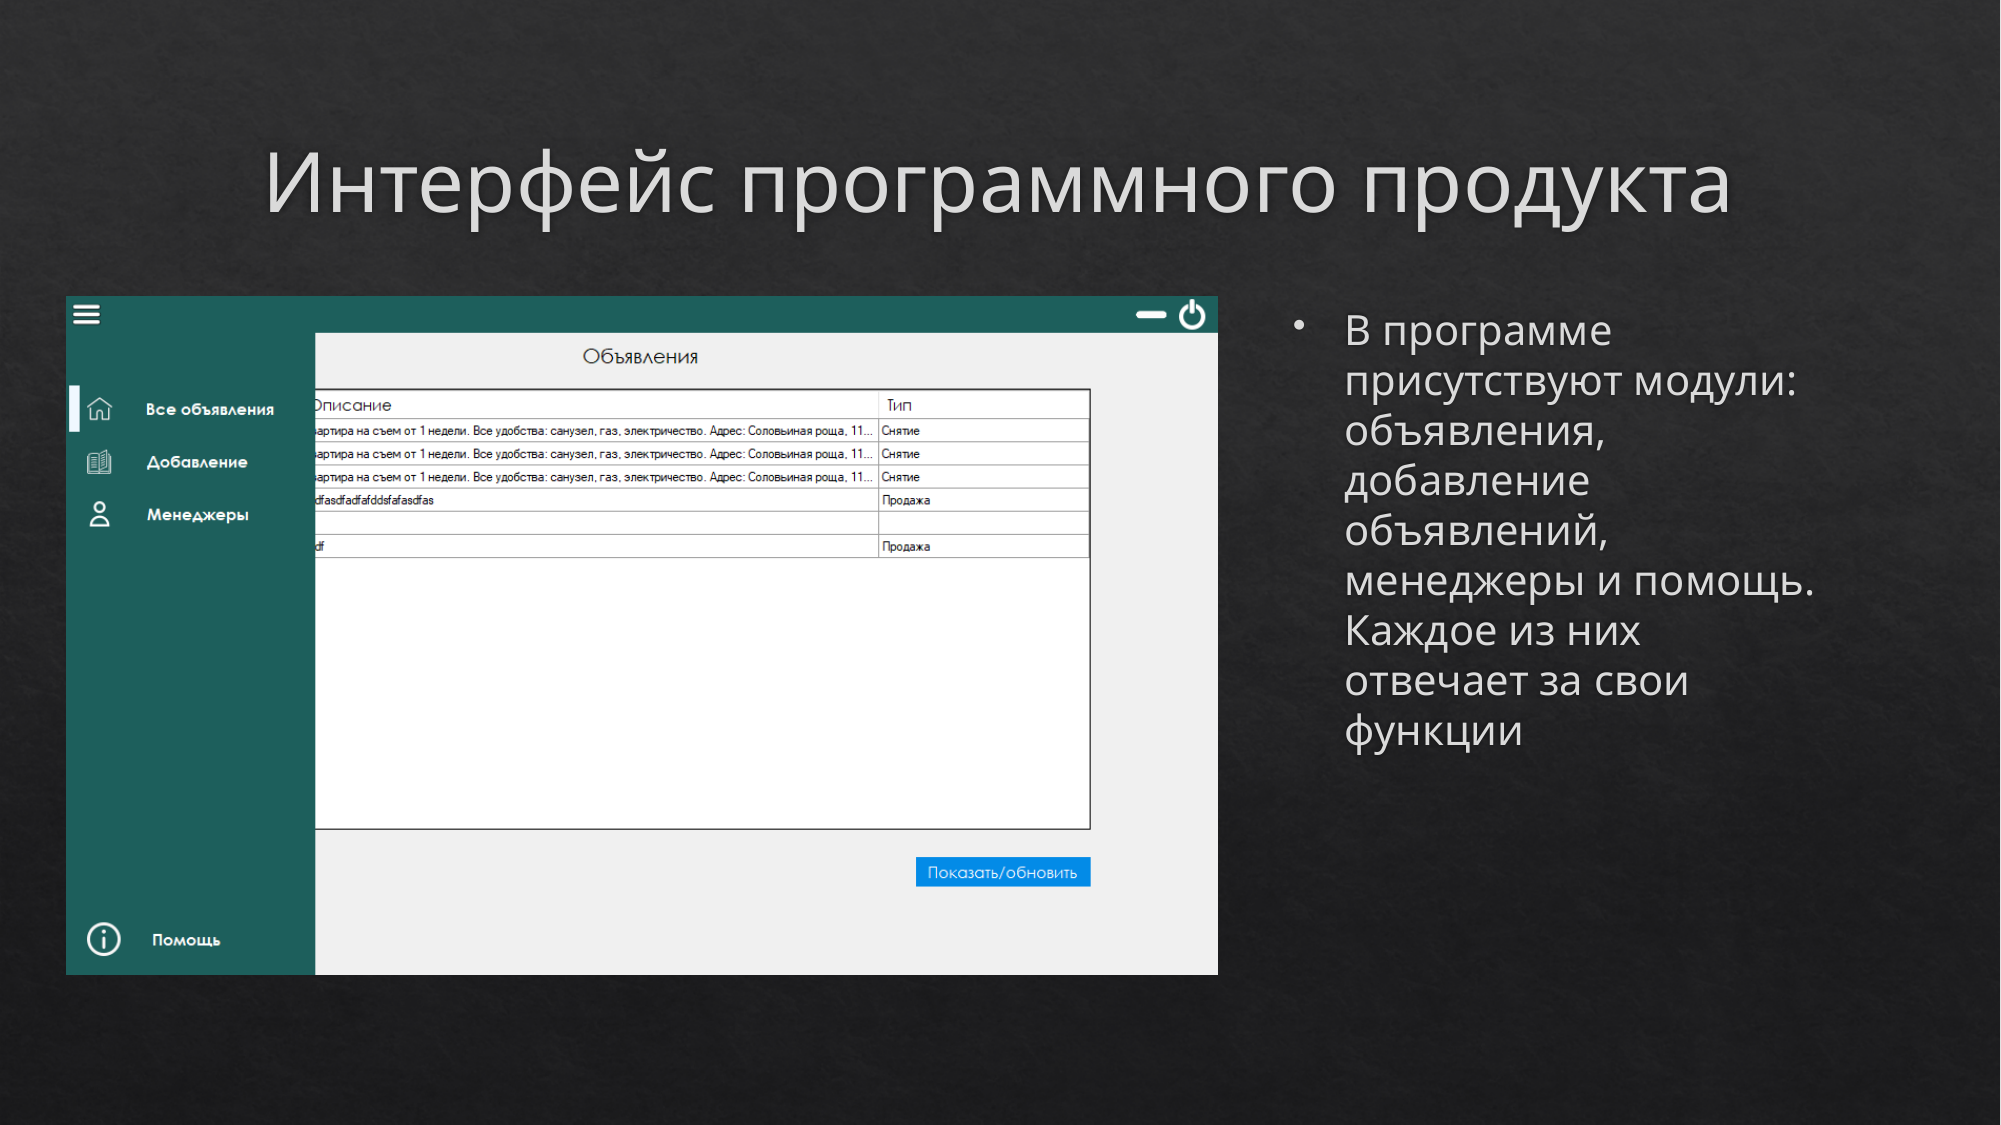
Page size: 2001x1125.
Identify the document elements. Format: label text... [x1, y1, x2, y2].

picture [65, 296, 1218, 975]
list В программе присутствуют модули: объявления, добавление объявлений, менеджеры и помощь. Каждое из них отвечает за свои функции [1273, 296, 1849, 963]
title Интерфейс программного продукта [149, 99, 1849, 260]
